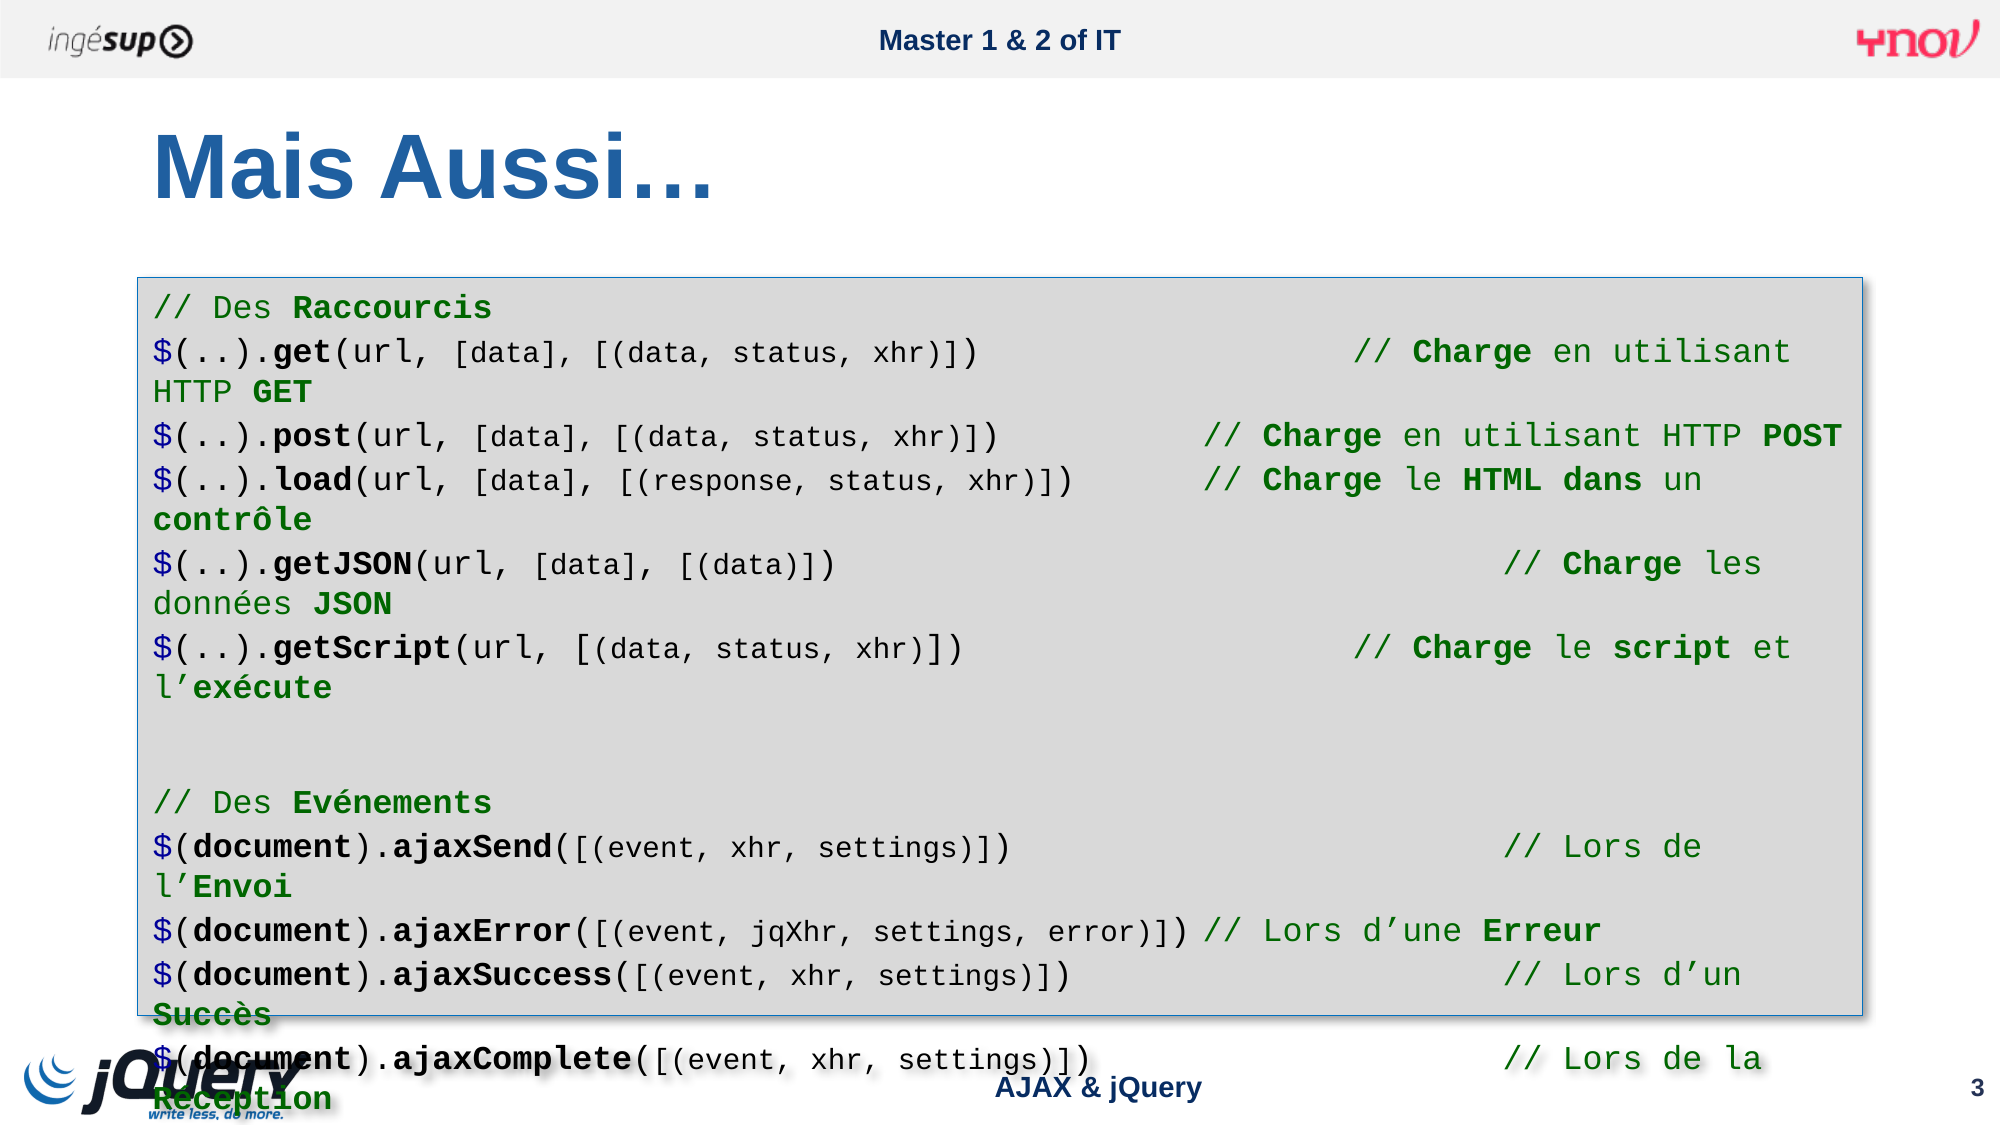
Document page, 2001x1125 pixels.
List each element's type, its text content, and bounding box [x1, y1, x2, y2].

picture [1837, 0, 2000, 79]
list // Des Raccourcis $(..).get(url, [data], [(data, status, xhr)]) // Charge en utilisant HTTP GET $(..).post(url, [data], [(data, status, xhr)]) // Charge en utilisant HTTP POST $(..).load(url, [data], [(response, status, xhr)]) // Charge le HTML dans un contrôle $(..).getJSON(url, [data], [(data)]) // Charge les données JSON $(..).getScript(url, [(data, status, xhr)]) // Charge le script et l’exécute // Des Evénements $(document).ajaxSend([(event, xhr, settings)]) // Lors de l’Envoi $(document).ajaxError([(event, jqXhr, settings, error)]) // Lors d’une Erreur $(document).ajaxSuccess([(event, xhr, settings)]) // Lors d’un Succès $(document).ajaxComplete([(event, xhr, settings)]) // Lors de la Réception [137, 277, 1863, 1016]
picture [0, 1044, 335, 1125]
picture [0, 0, 230, 79]
footer AJAX & jQuery [334, 1046, 1863, 1125]
title Mais Aussi… [137, 59, 1863, 277]
